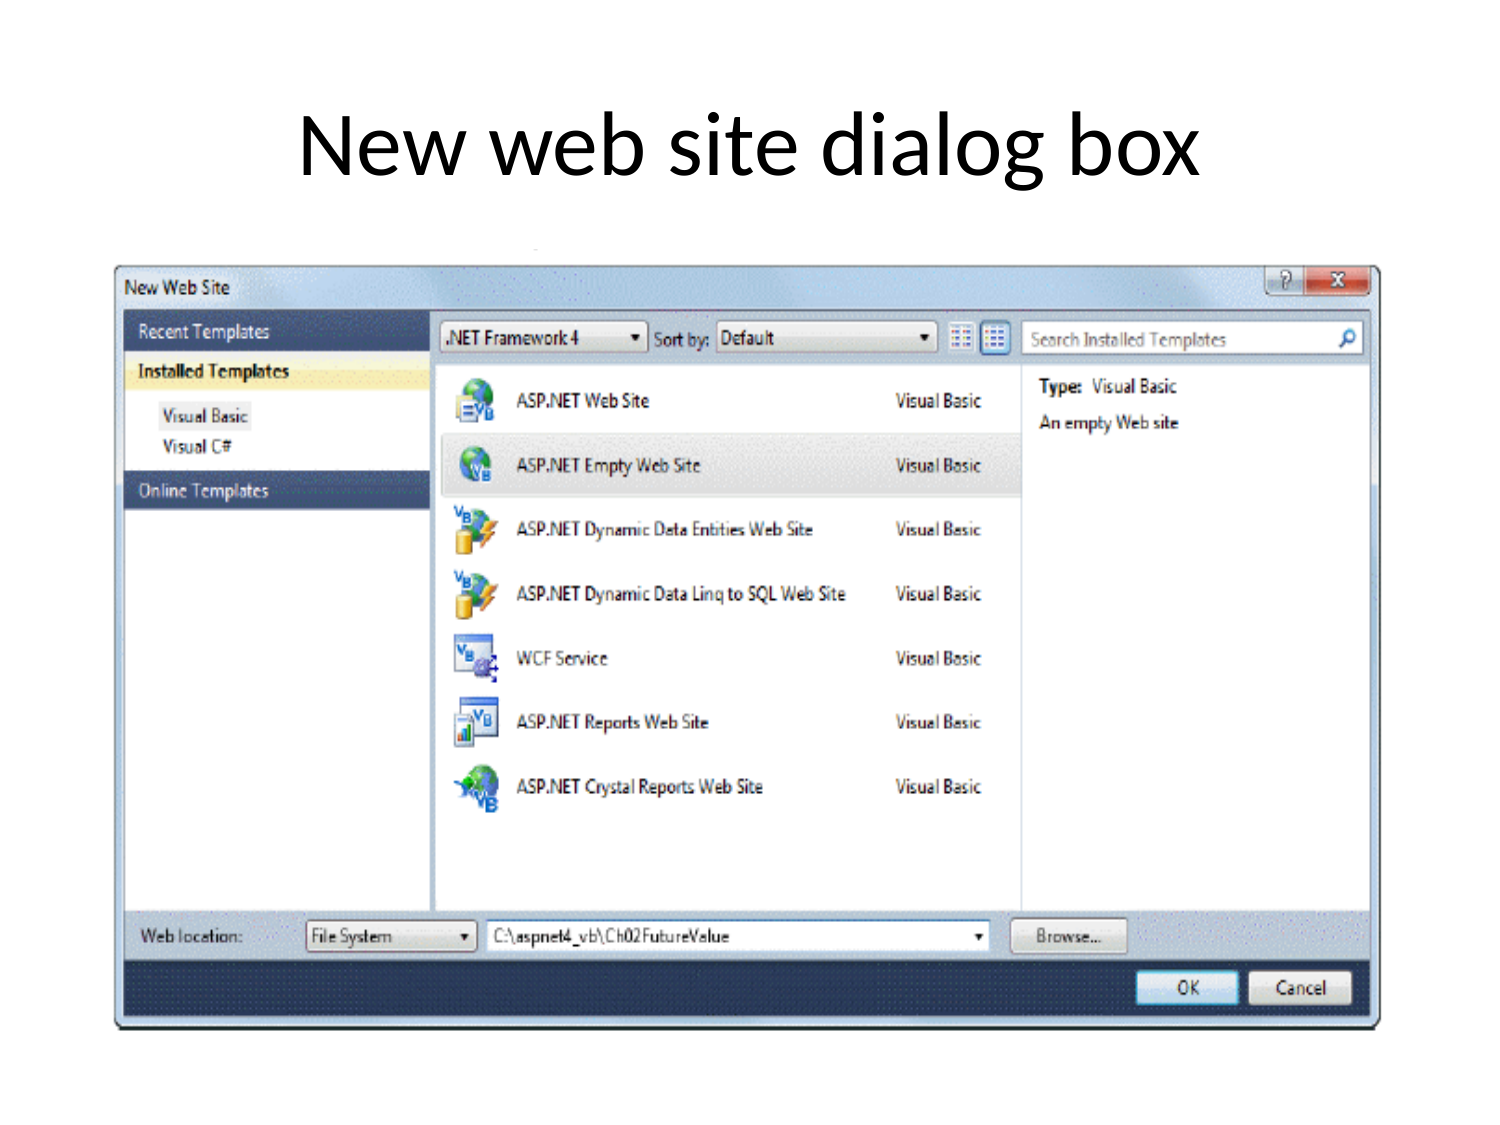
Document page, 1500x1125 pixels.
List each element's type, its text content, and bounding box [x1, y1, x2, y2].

picture [87, 249, 1401, 1051]
title New web site dialog box [75, 45, 1425, 233]
